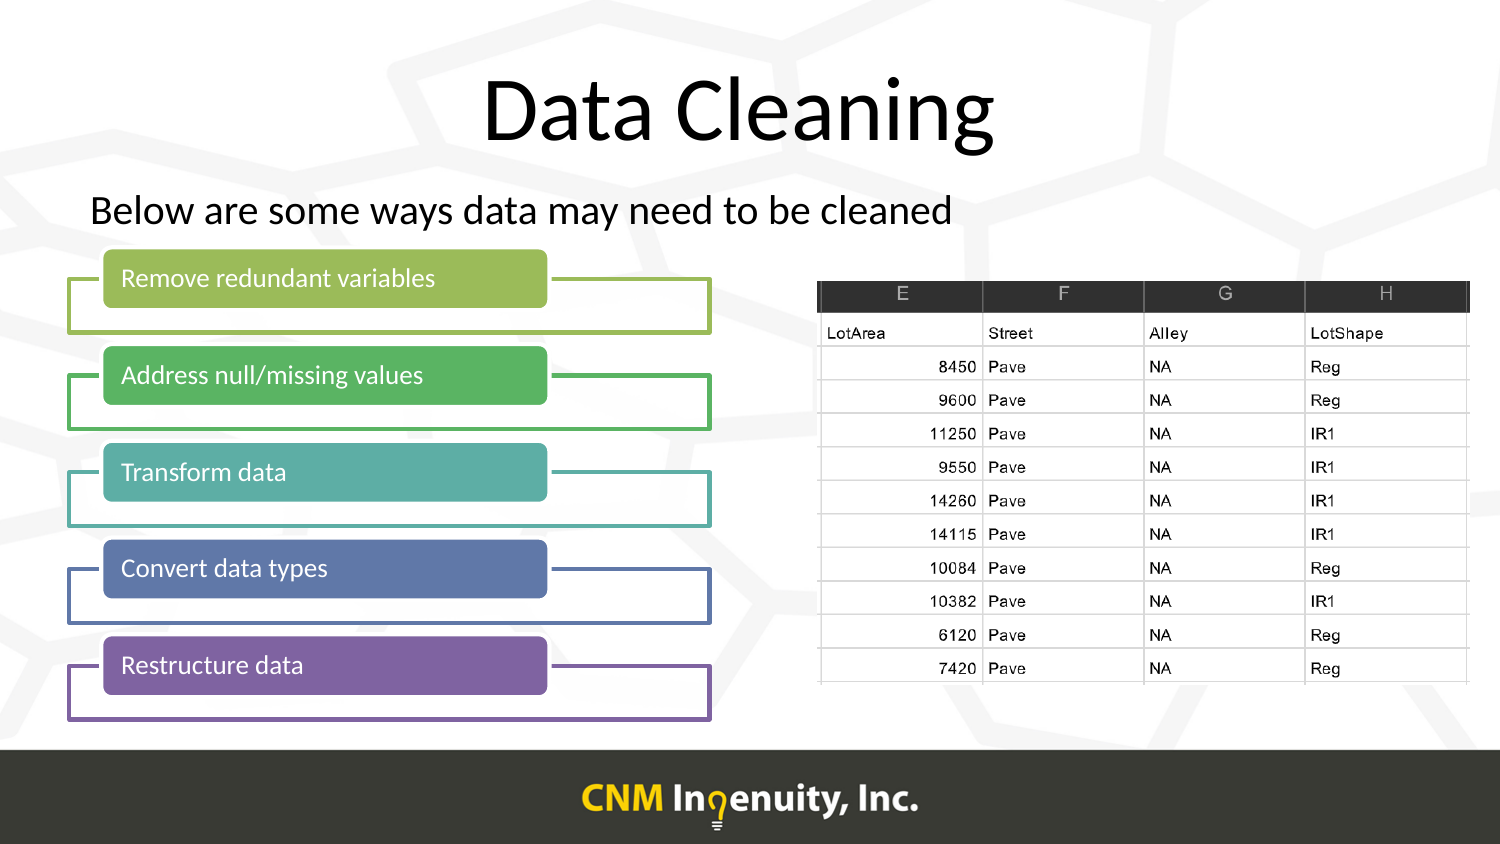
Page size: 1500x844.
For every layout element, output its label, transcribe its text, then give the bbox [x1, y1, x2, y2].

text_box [69, 247, 710, 720]
title Data Cleaning [75, 33, 1425, 174]
picture [0, 0, 1500, 844]
list Below are some ways data may need to be cleaned [75, 174, 1425, 732]
